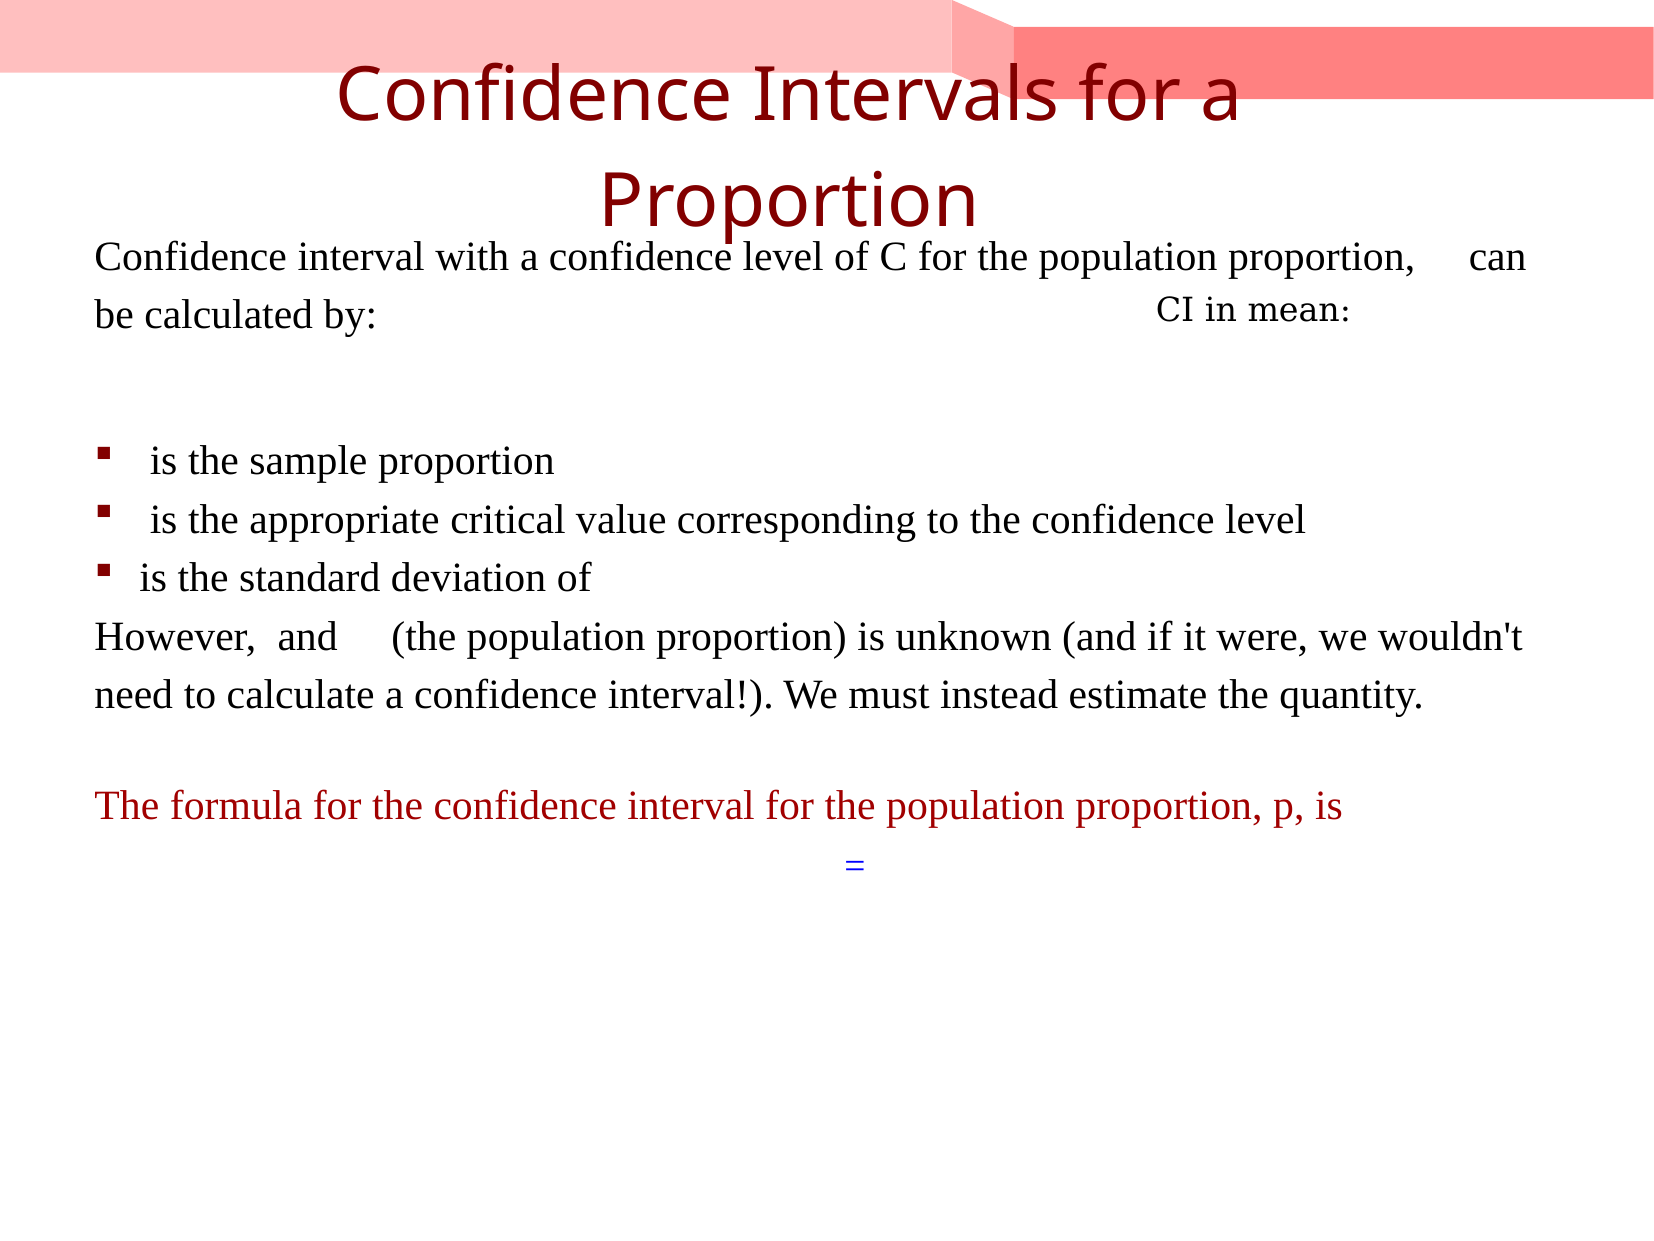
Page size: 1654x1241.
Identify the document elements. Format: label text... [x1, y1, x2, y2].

title Confidence Intervals for a Proportion [151, 32, 1427, 240]
